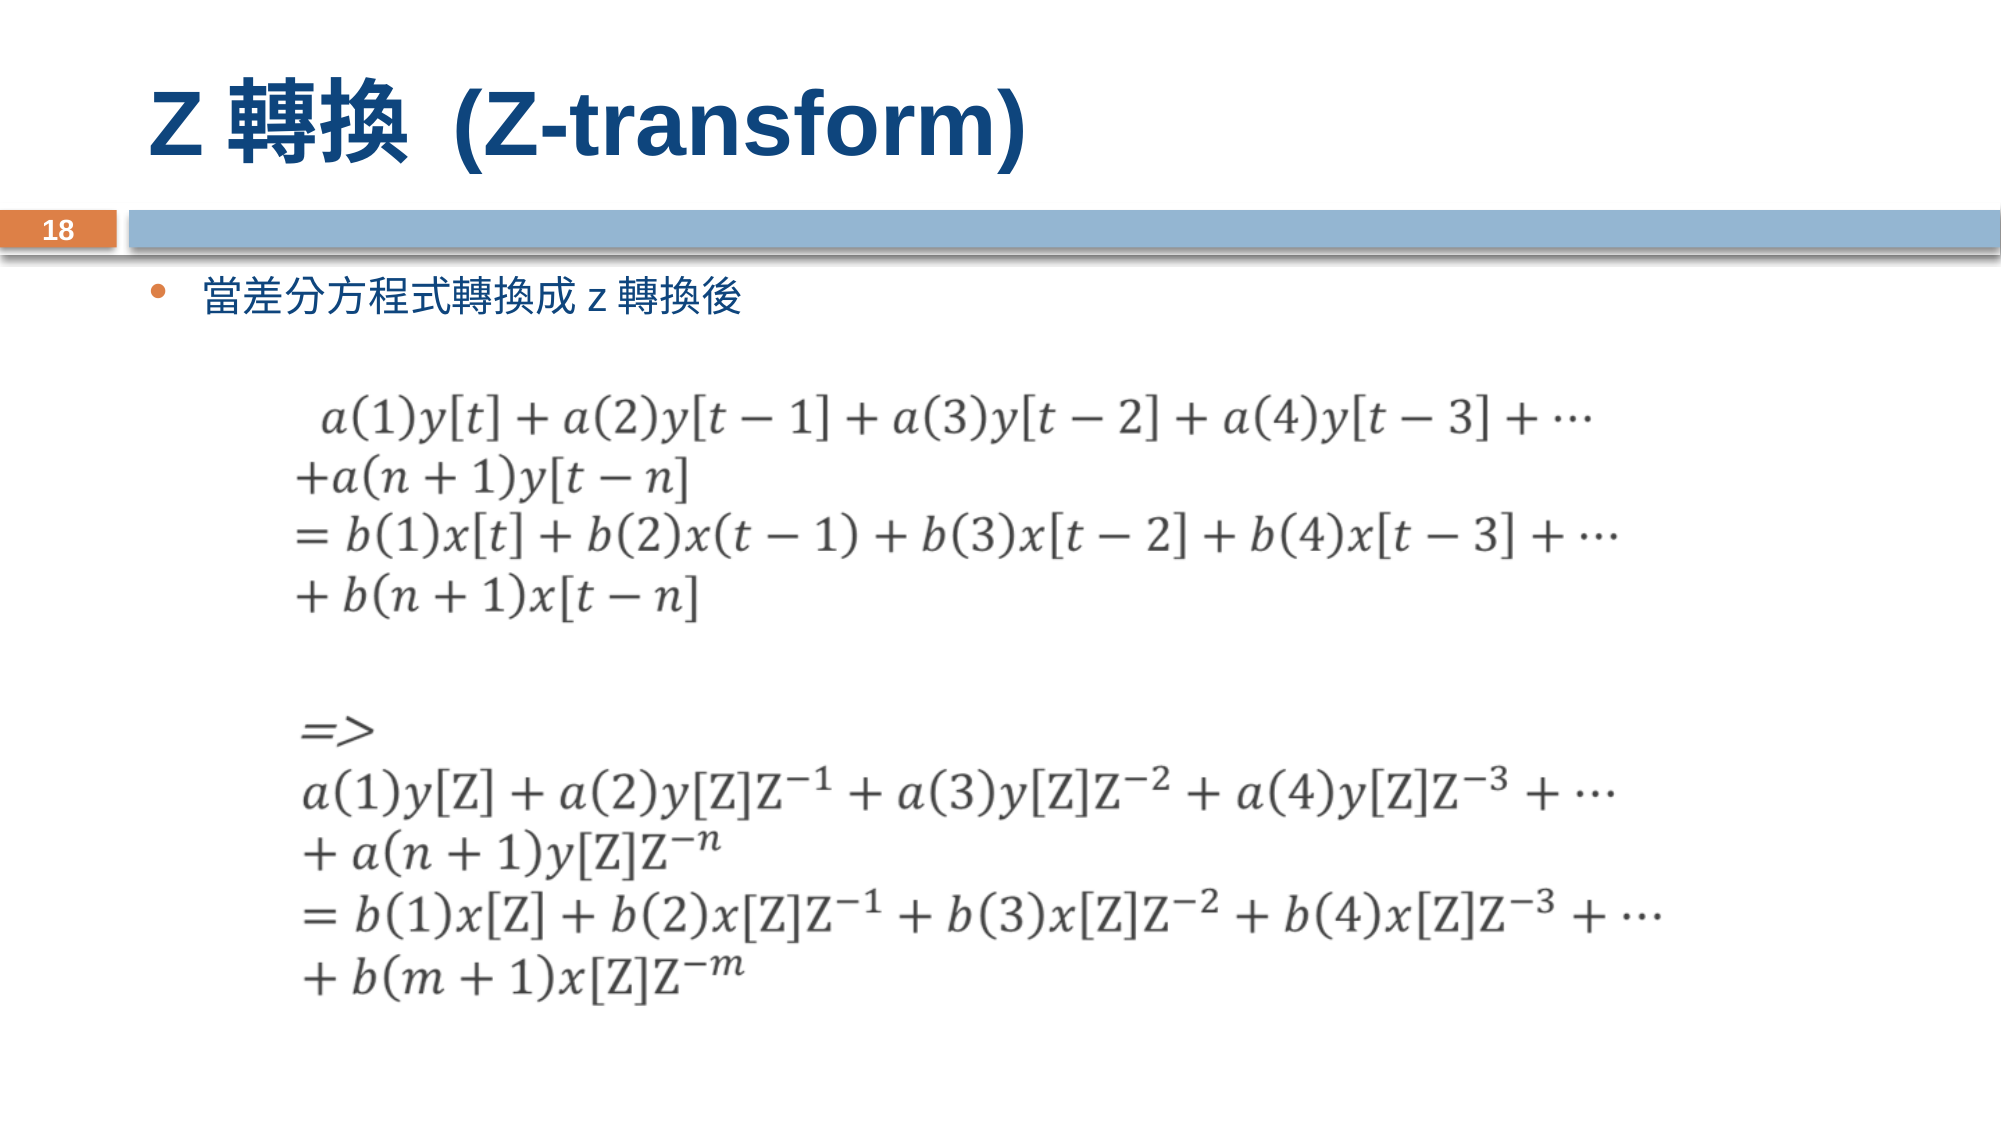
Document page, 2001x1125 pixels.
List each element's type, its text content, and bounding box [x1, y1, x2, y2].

slide_number 18 [0, 208, 117, 249]
title Z轉換 (Z-transform) [133, 37, 1918, 200]
picture [243, 361, 1674, 648]
picture [229, 687, 1707, 1038]
list 當差分方程式轉換成z轉換後 [133, 262, 1918, 1000]
